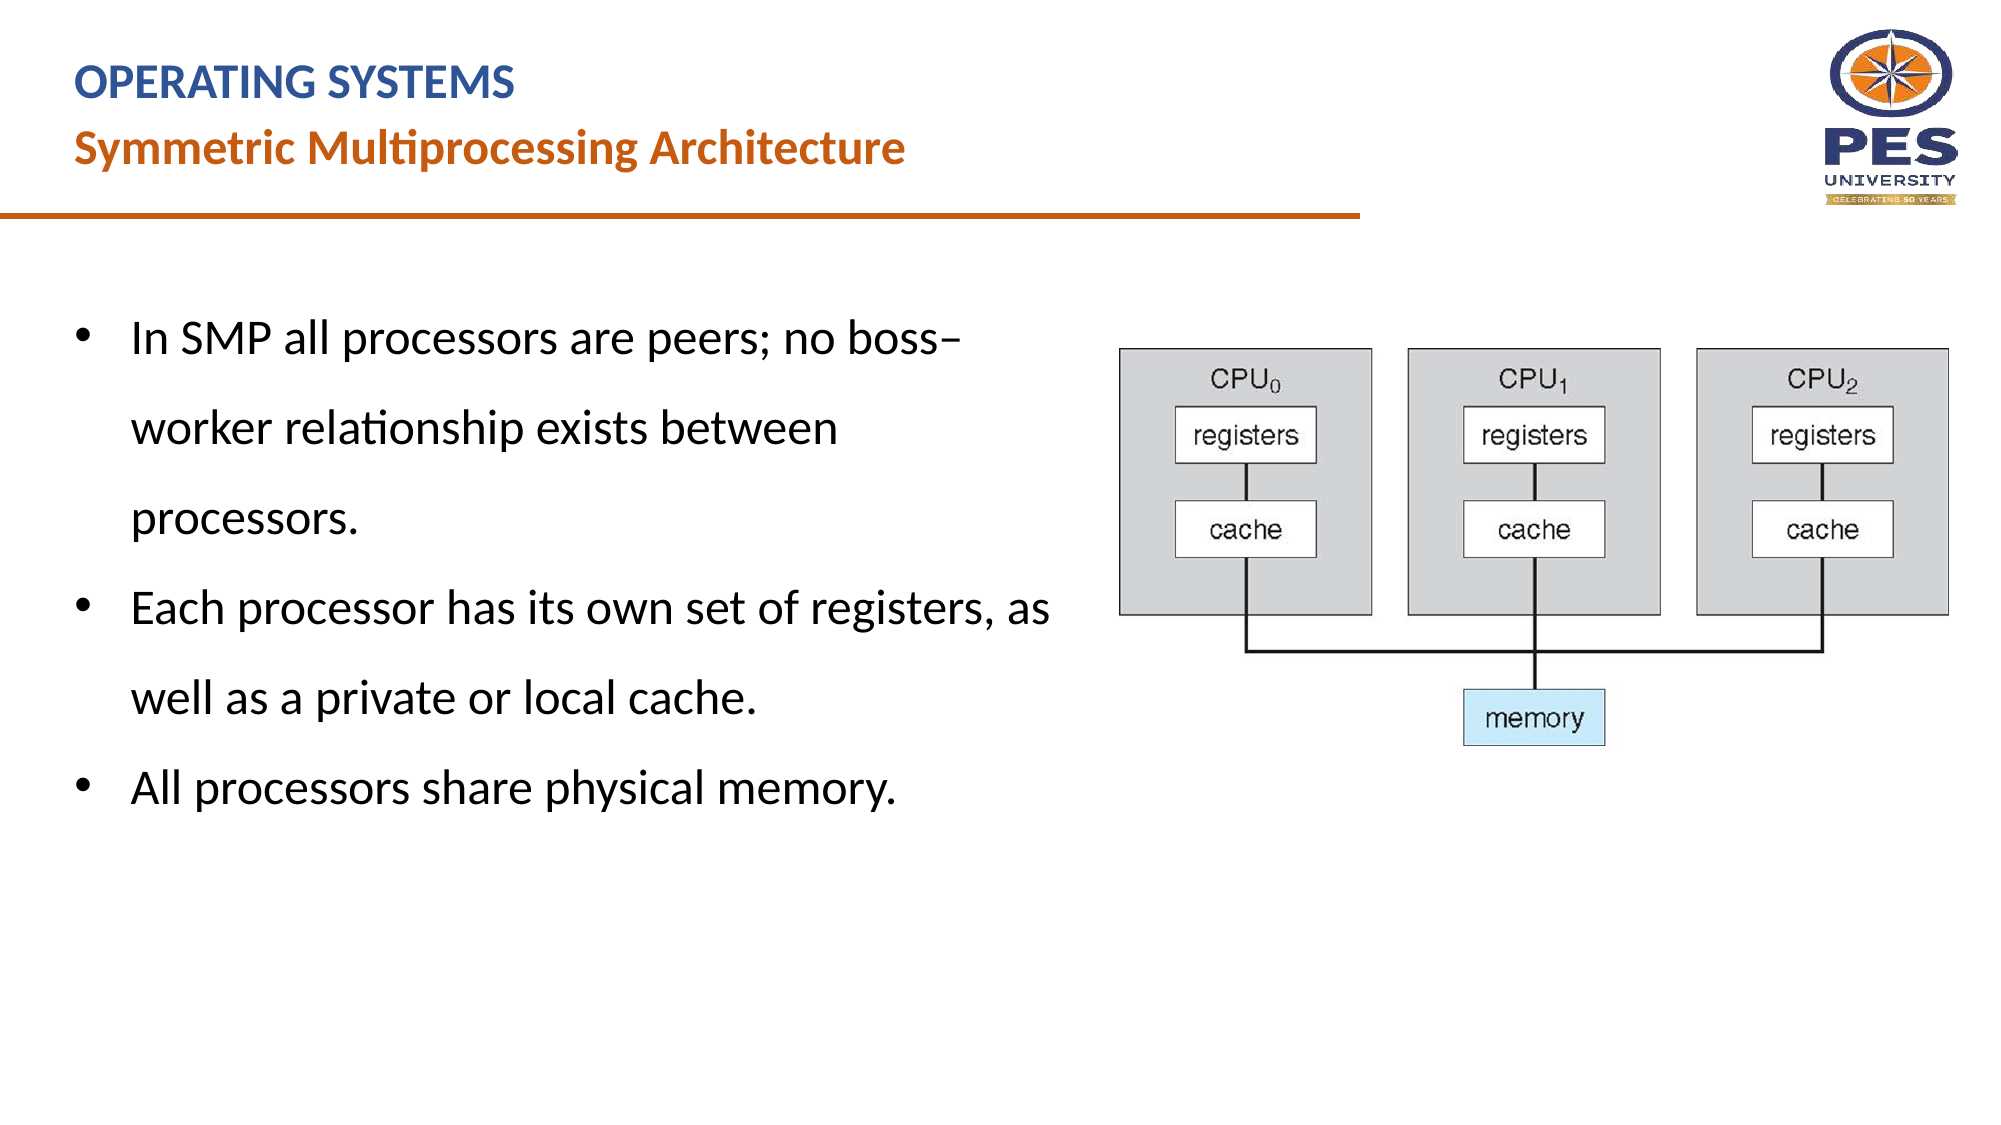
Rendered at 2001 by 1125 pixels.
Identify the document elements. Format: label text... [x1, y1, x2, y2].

text_box OPERATING SYSTEMS [59, 41, 1290, 117]
picture [1118, 348, 1950, 747]
text_box Symmetric Multiprocessing Architecture [59, 107, 1372, 183]
text_box In SMP all processors are peers; no boss–worker relationship exists between processors. Each processor has its own set of registers, as well as a private or local cache. All processors share physical memory. [59, 266, 1093, 822]
picture [1824, 29, 1958, 205]
